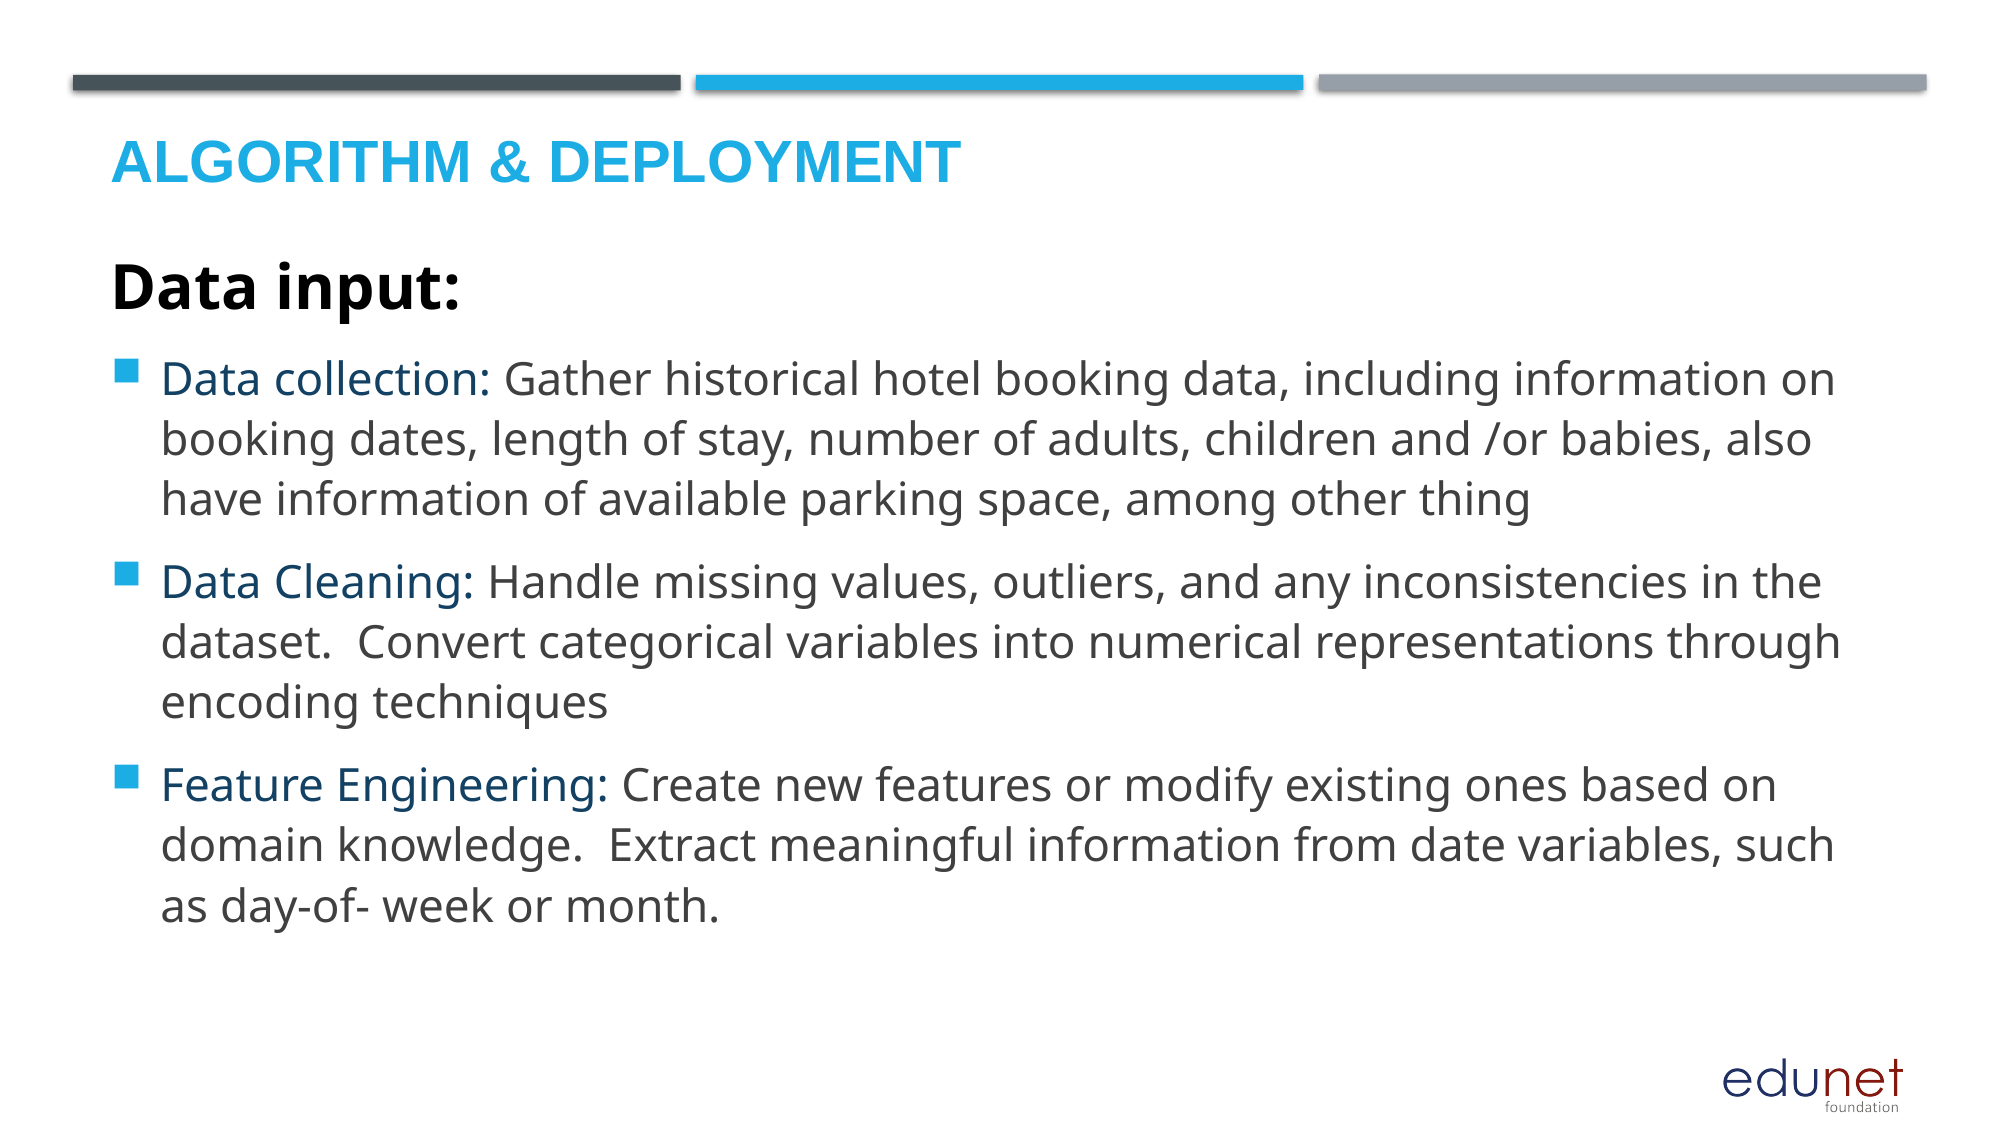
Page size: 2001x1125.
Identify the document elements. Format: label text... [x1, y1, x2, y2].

title Algorithm & Deployment [95, 115, 1905, 202]
picture [1719, 1056, 1905, 1116]
list Data input: Data collection: Gather historical hotel booking data, including information on booking dates, length of stay, number of adults, children and /or babies, also have information of available parking space, among other thing Data Cleaning: Handle missing values, outliers, and any inconsistencies in the dataset. Convert categorical variables into numerical representations through encoding techniques Feature Engineering: Create new features or modify existing ones based on domain knowledge. Extract meaningful information from date variables, such as day-of- week or month. [95, 202, 1905, 969]
